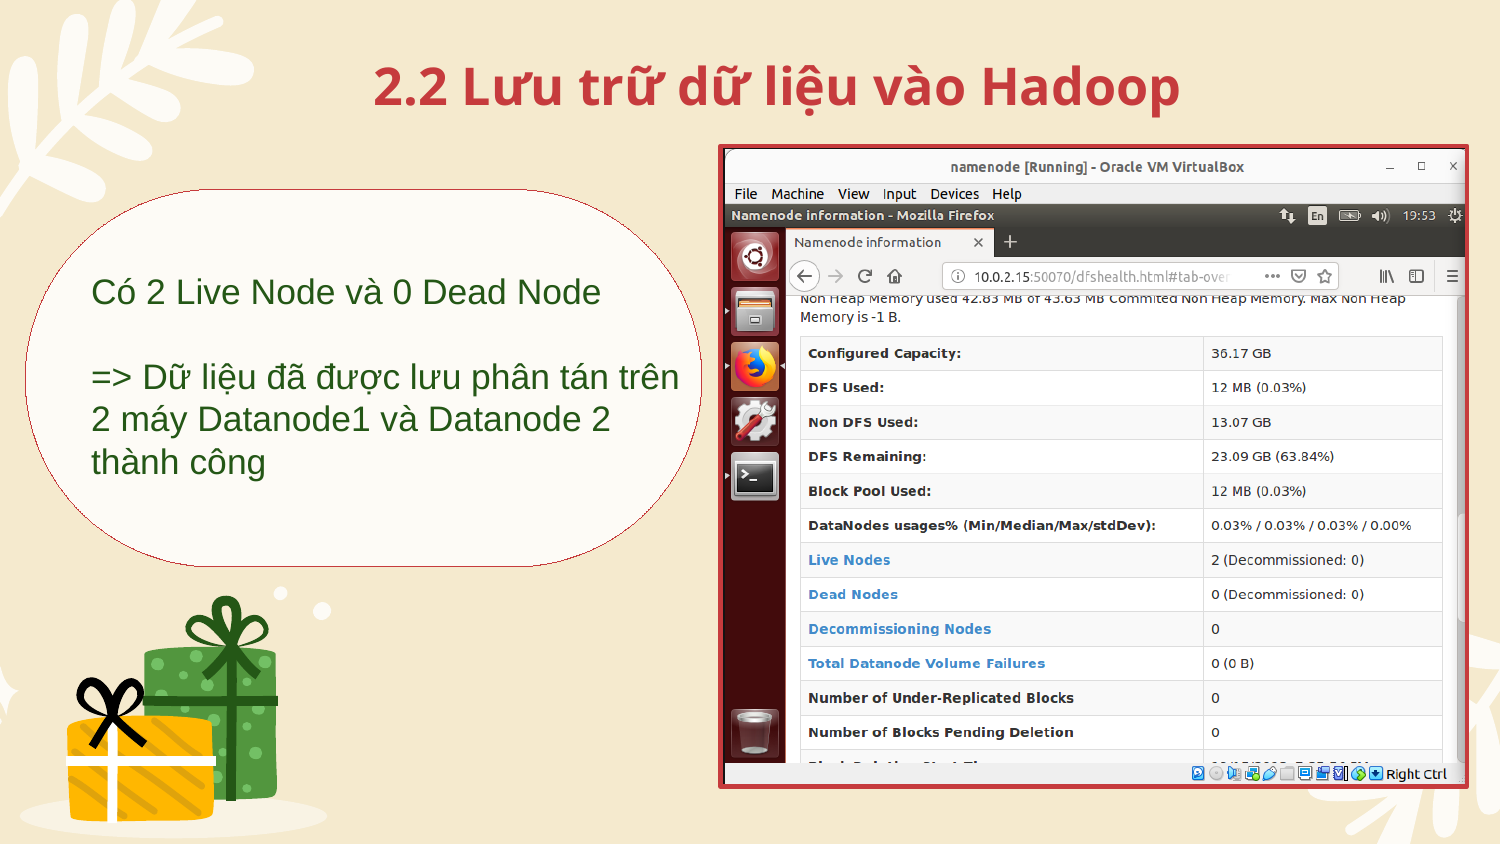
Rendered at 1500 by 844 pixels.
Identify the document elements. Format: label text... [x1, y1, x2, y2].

text_box [25, 189, 655, 508]
picture [722, 148, 1465, 785]
text_box Có 2 Live Node và 0 Dead Node => Dữ liệu đã được lưu phân tán trên 2 máy Datanode1 và Datanode 2 thành công [76, 253, 702, 618]
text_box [0, 581, 337, 839]
title 2.2 Lưu trữ dữ liệu vào Hadoop [146, 38, 1410, 139]
